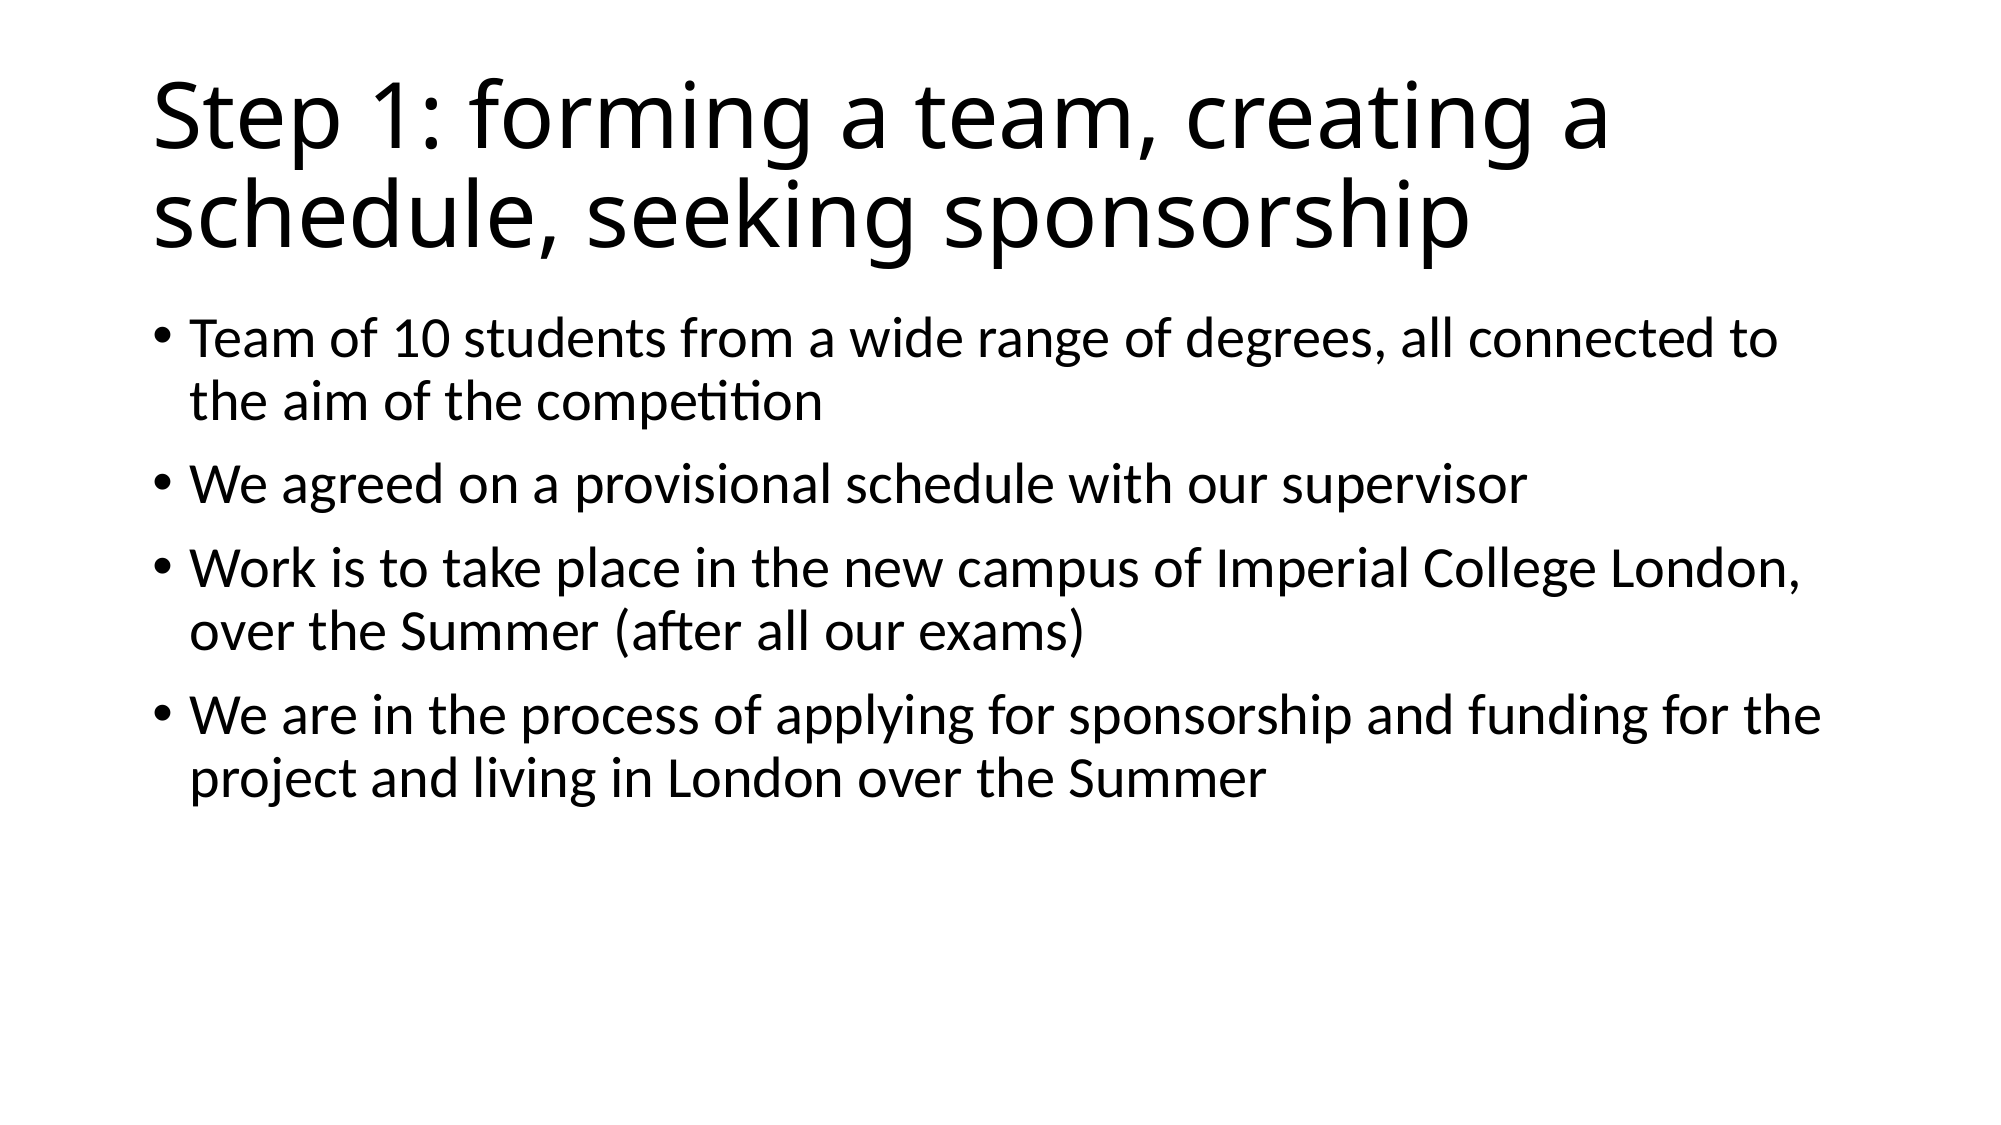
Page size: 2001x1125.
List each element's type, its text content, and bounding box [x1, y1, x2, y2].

title Step 1: forming a team, creating a schedule, seeking sponsorship [137, 59, 1863, 278]
list Team of 10 students from a wide range of degrees, all connected to the aim of the competition We agreed on a provisional schedule with our supervisor Work is to take place in the new campus of Imperial College London, over the Summer (after all our exams) We are in the process of applying for sponsorship and funding for the project and living in London over the Summer [137, 299, 1863, 1014]
